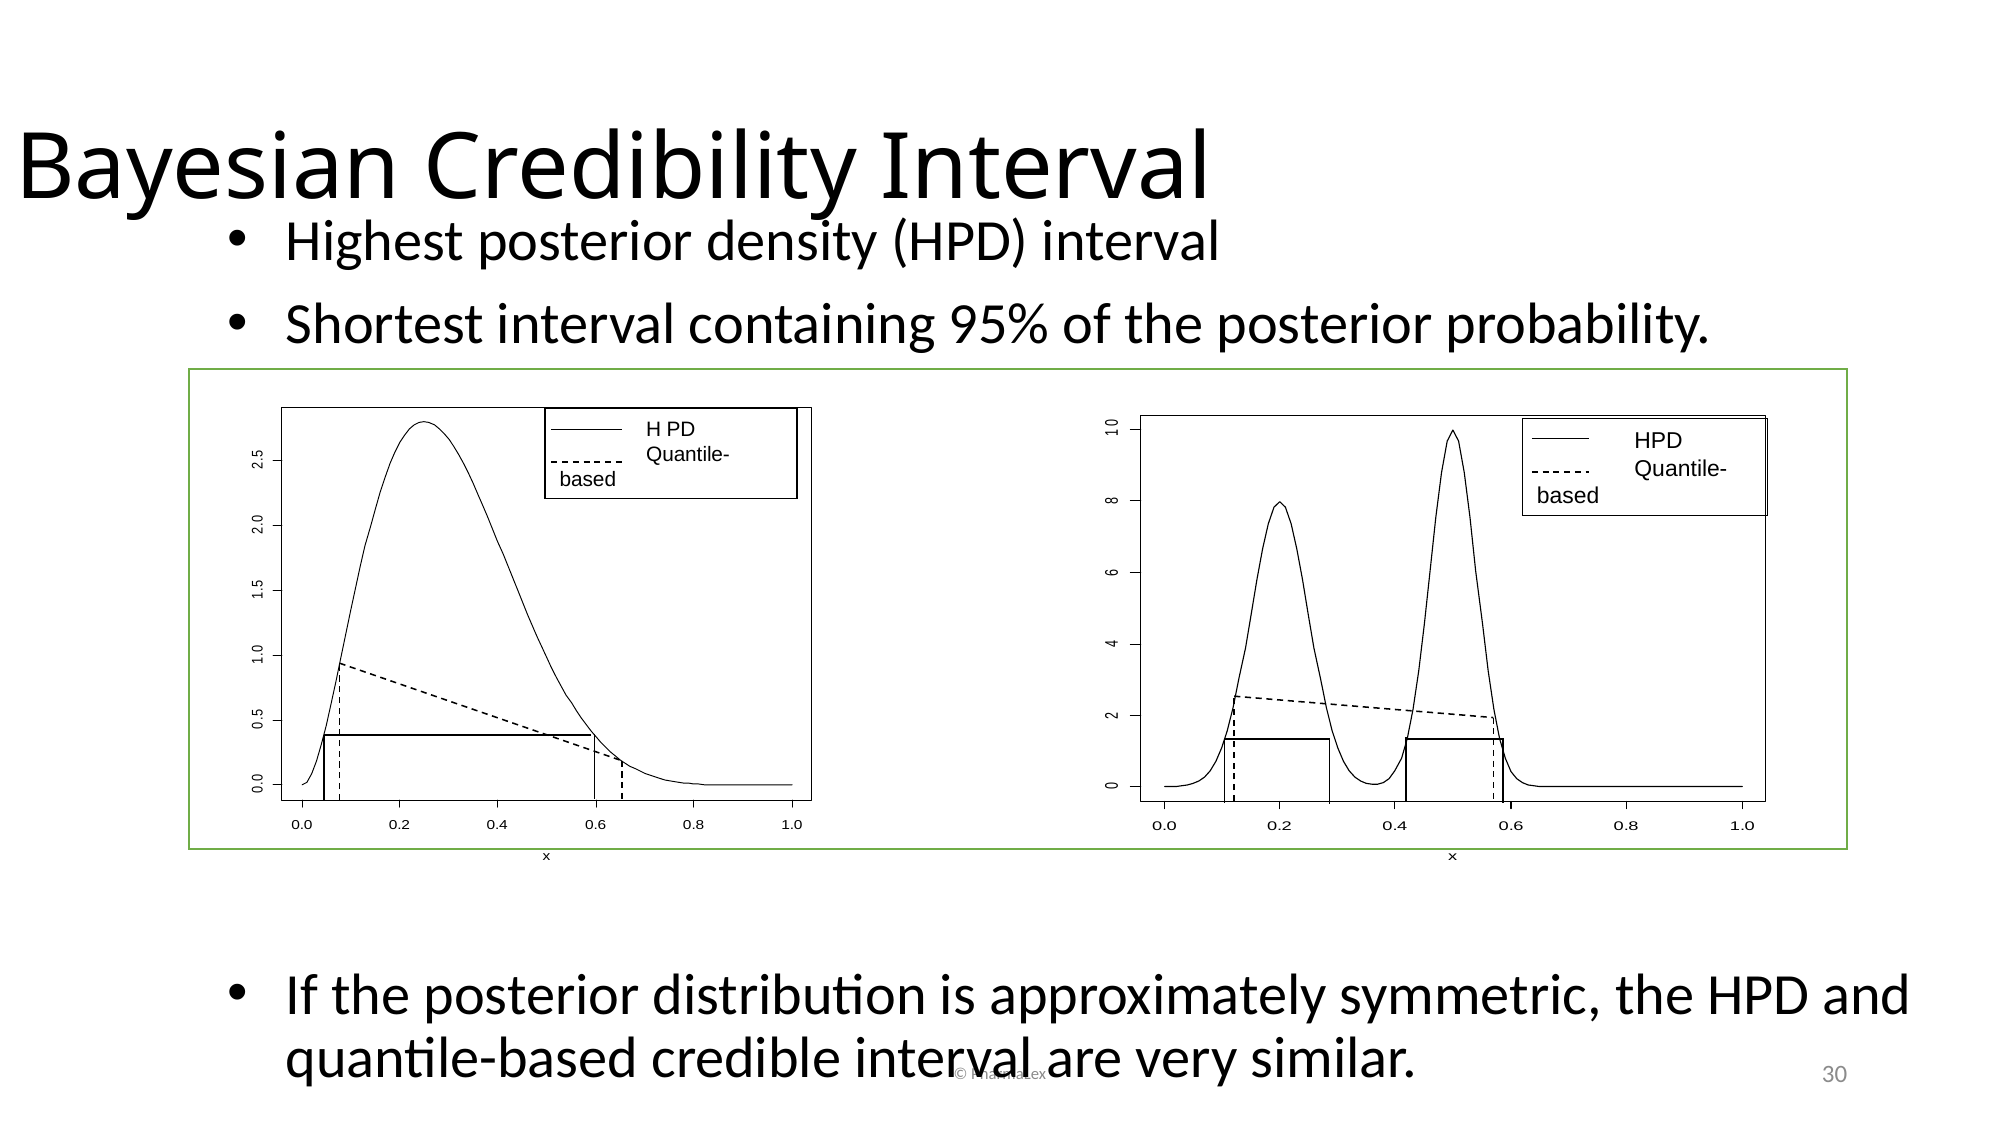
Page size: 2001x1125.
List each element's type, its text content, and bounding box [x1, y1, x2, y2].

slide_number 30 [1412, 1042, 1863, 1103]
list Highest posterior density (HPD) interval Shortest interval containing 95% of the posterior probability. If the posterior distribution is approximately symmetric, the HPD and quantile-based credible interval are very similar. [227, 209, 2000, 995]
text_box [1051, 354, 1811, 878]
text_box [206, 344, 851, 878]
text_box [188, 368, 206, 850]
title Bayesian Credibility Interval [0, 59, 1725, 278]
footer © PharmaLex [662, 1042, 1338, 1103]
